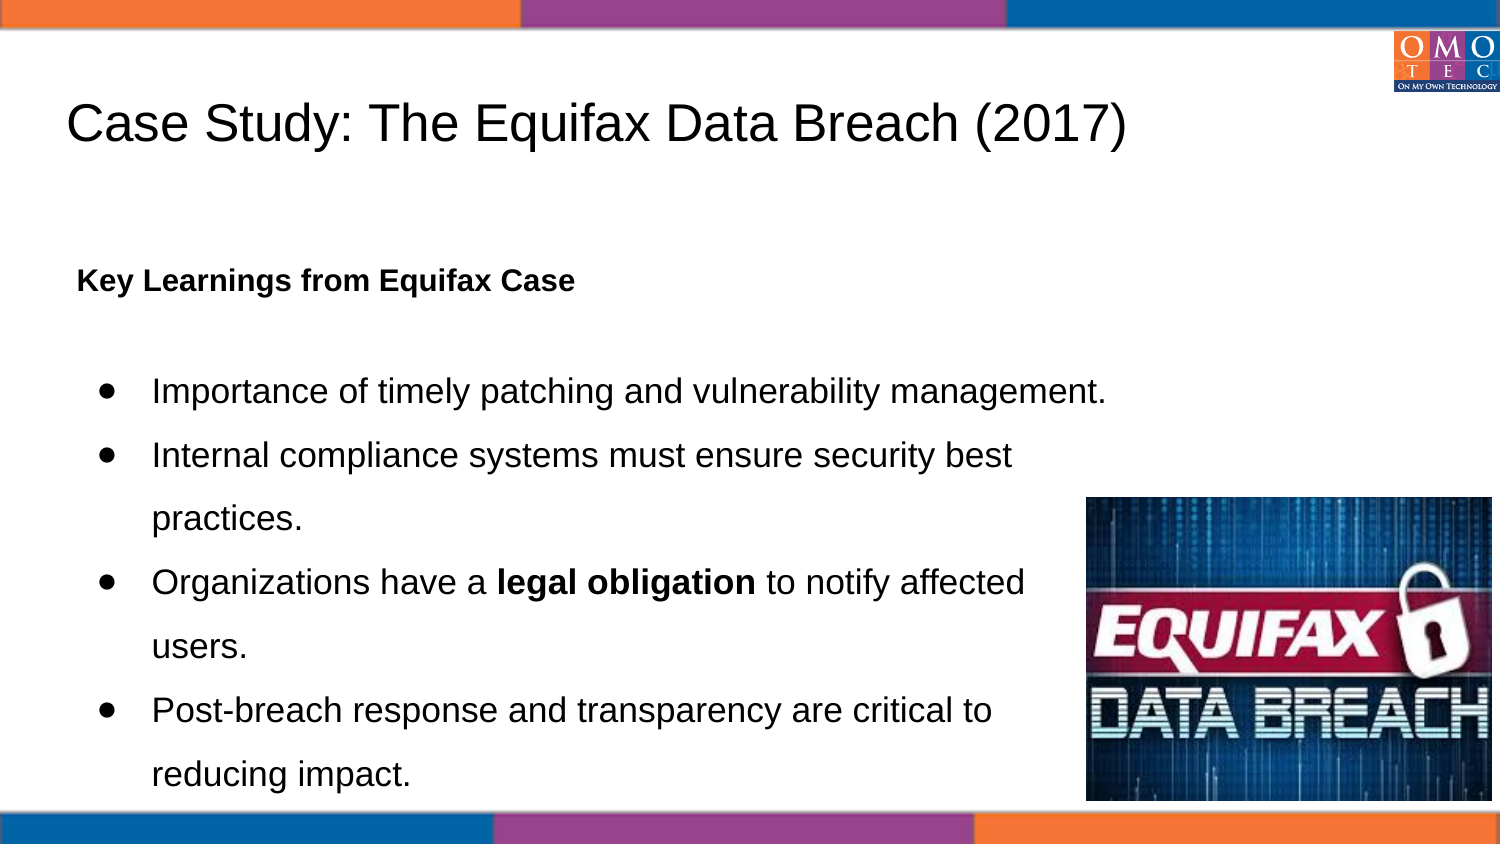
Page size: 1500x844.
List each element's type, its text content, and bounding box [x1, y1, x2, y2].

picture [0, 0, 1500, 844]
title Case Study: The Equifax Data Breach (2017) [51, 72, 1449, 167]
list Key Learnings from Equifax Case Importance of timely patching and vulnerability management. Internal compliance systems must ensure security best practices. Organizations have a legal obligation to notify affected users. Post-breach response and transparency are critical to reducing impact. [61, 240, 1141, 801]
